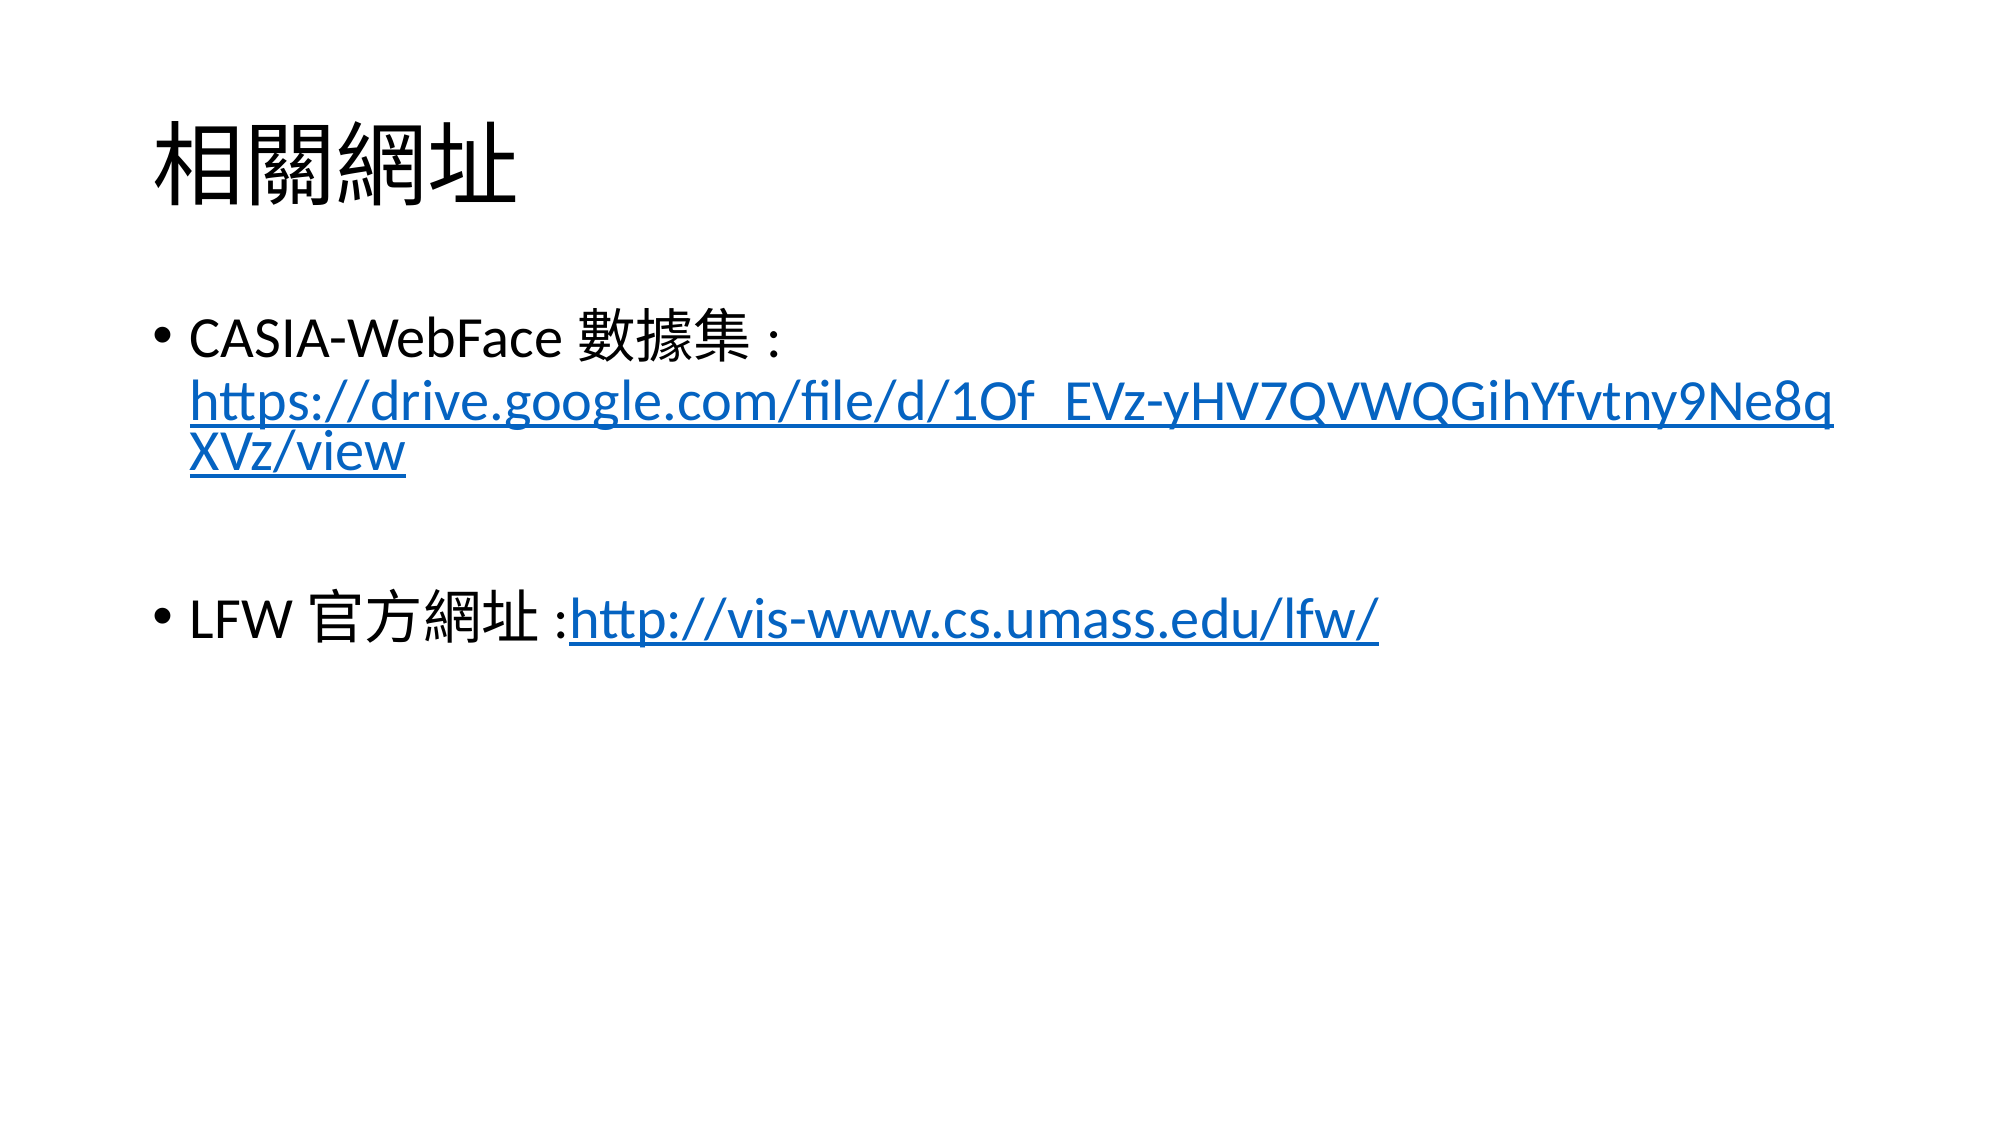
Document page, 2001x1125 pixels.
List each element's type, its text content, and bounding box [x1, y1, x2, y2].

title 相關網址 [137, 59, 1863, 278]
list CASIA-WebFace數據集:https://drive.google.com/file/d/1Of_EVz-yHV7QVWQGihYfvtny9Ne8qXVz/view LFW官方網址:http://vis-www.cs.umass.edu/lfw/ [137, 299, 1863, 1014]
